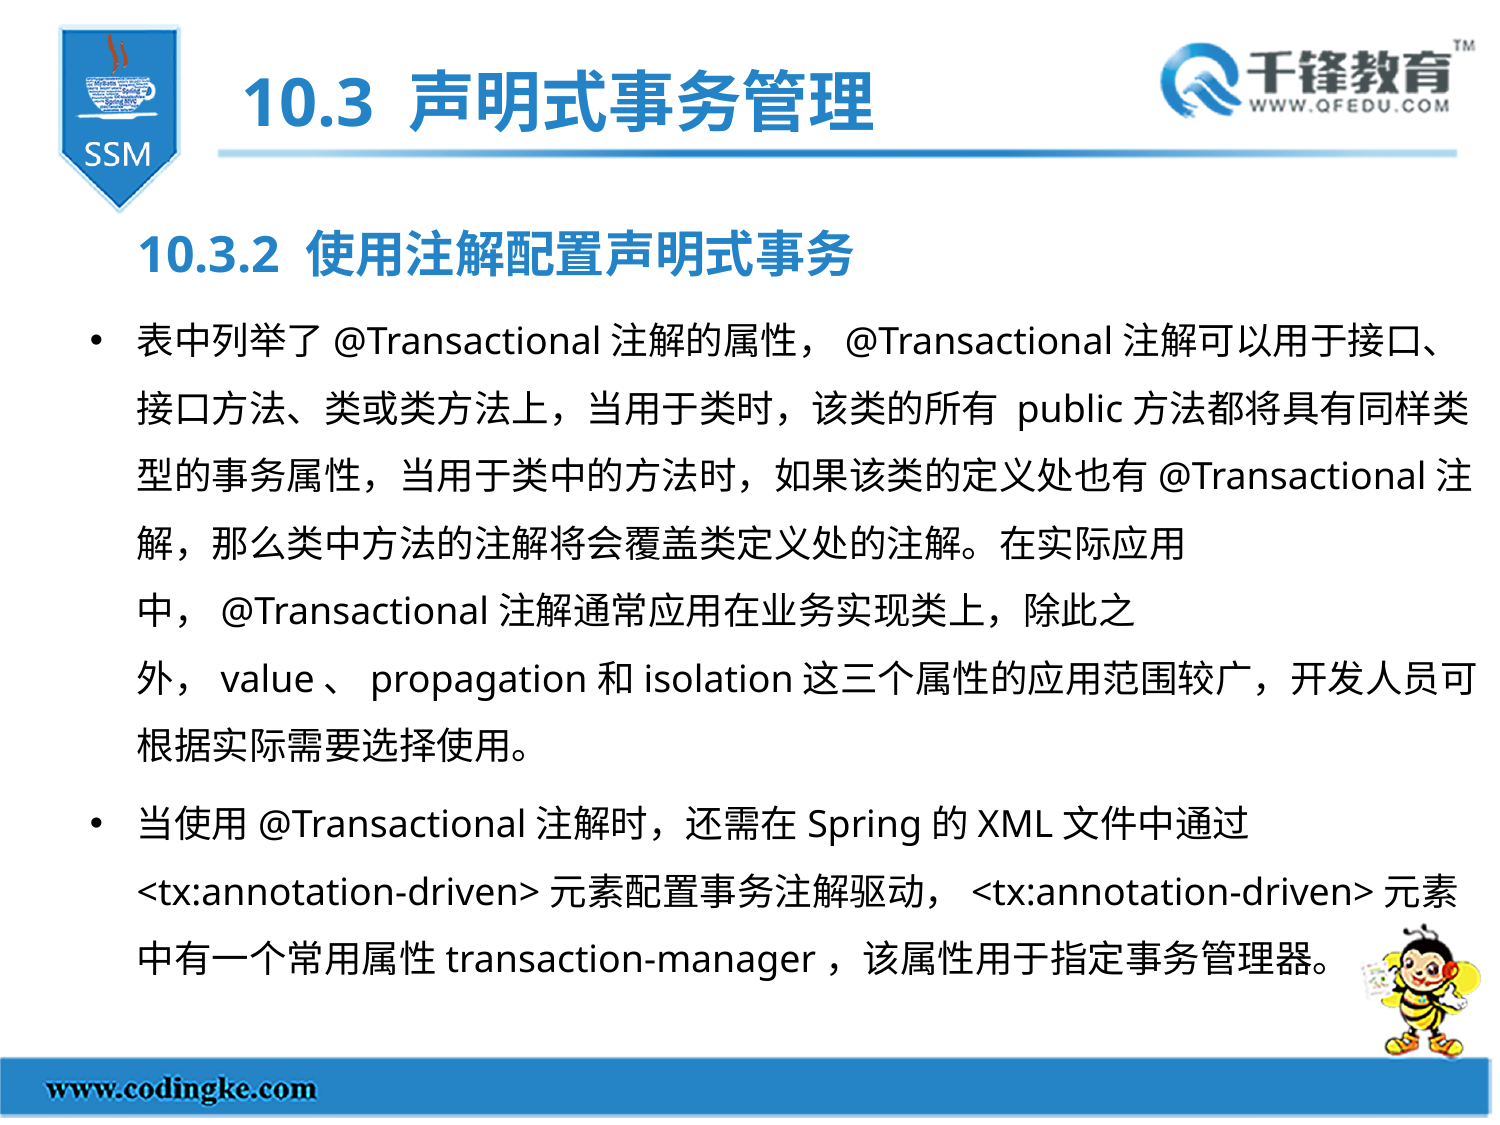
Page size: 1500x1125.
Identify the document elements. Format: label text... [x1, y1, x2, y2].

picture [0, 0, 1500, 287]
picture [0, 988, 1500, 1125]
text_box 10.3 声明式事务管理 [226, 53, 1121, 146]
text_box 表中列举了@Transactional注解的属性，@Transactional注解可以用于接口、接口方法、类或类方法上，当用于类时，该类的所有 public方法都将具有同样类型的事务属性，当用于类中的方法时，如果该类的定义处也有@Transactional注解，那么类中方法的注解将会覆盖类定义处的注解。在实际应用中，@Transactional注解通常应用在业务实现类上，除此之外，value、propagation和isolation这三个属性的应用范围较广，开发人员可根据实际需要选择使用。 当使用@Transactional注解时，还需在Spring的XML文件中通过<tx:annotation-driven>元素配置事务注解驱动，<tx:annotation-driven>元素中有一个常用属性transaction-manager，该属性用于指定事务管理器。 [0, 287, 1500, 988]
text_box 10.3.2 使用注解配置声明式事务 [122, 215, 1000, 287]
